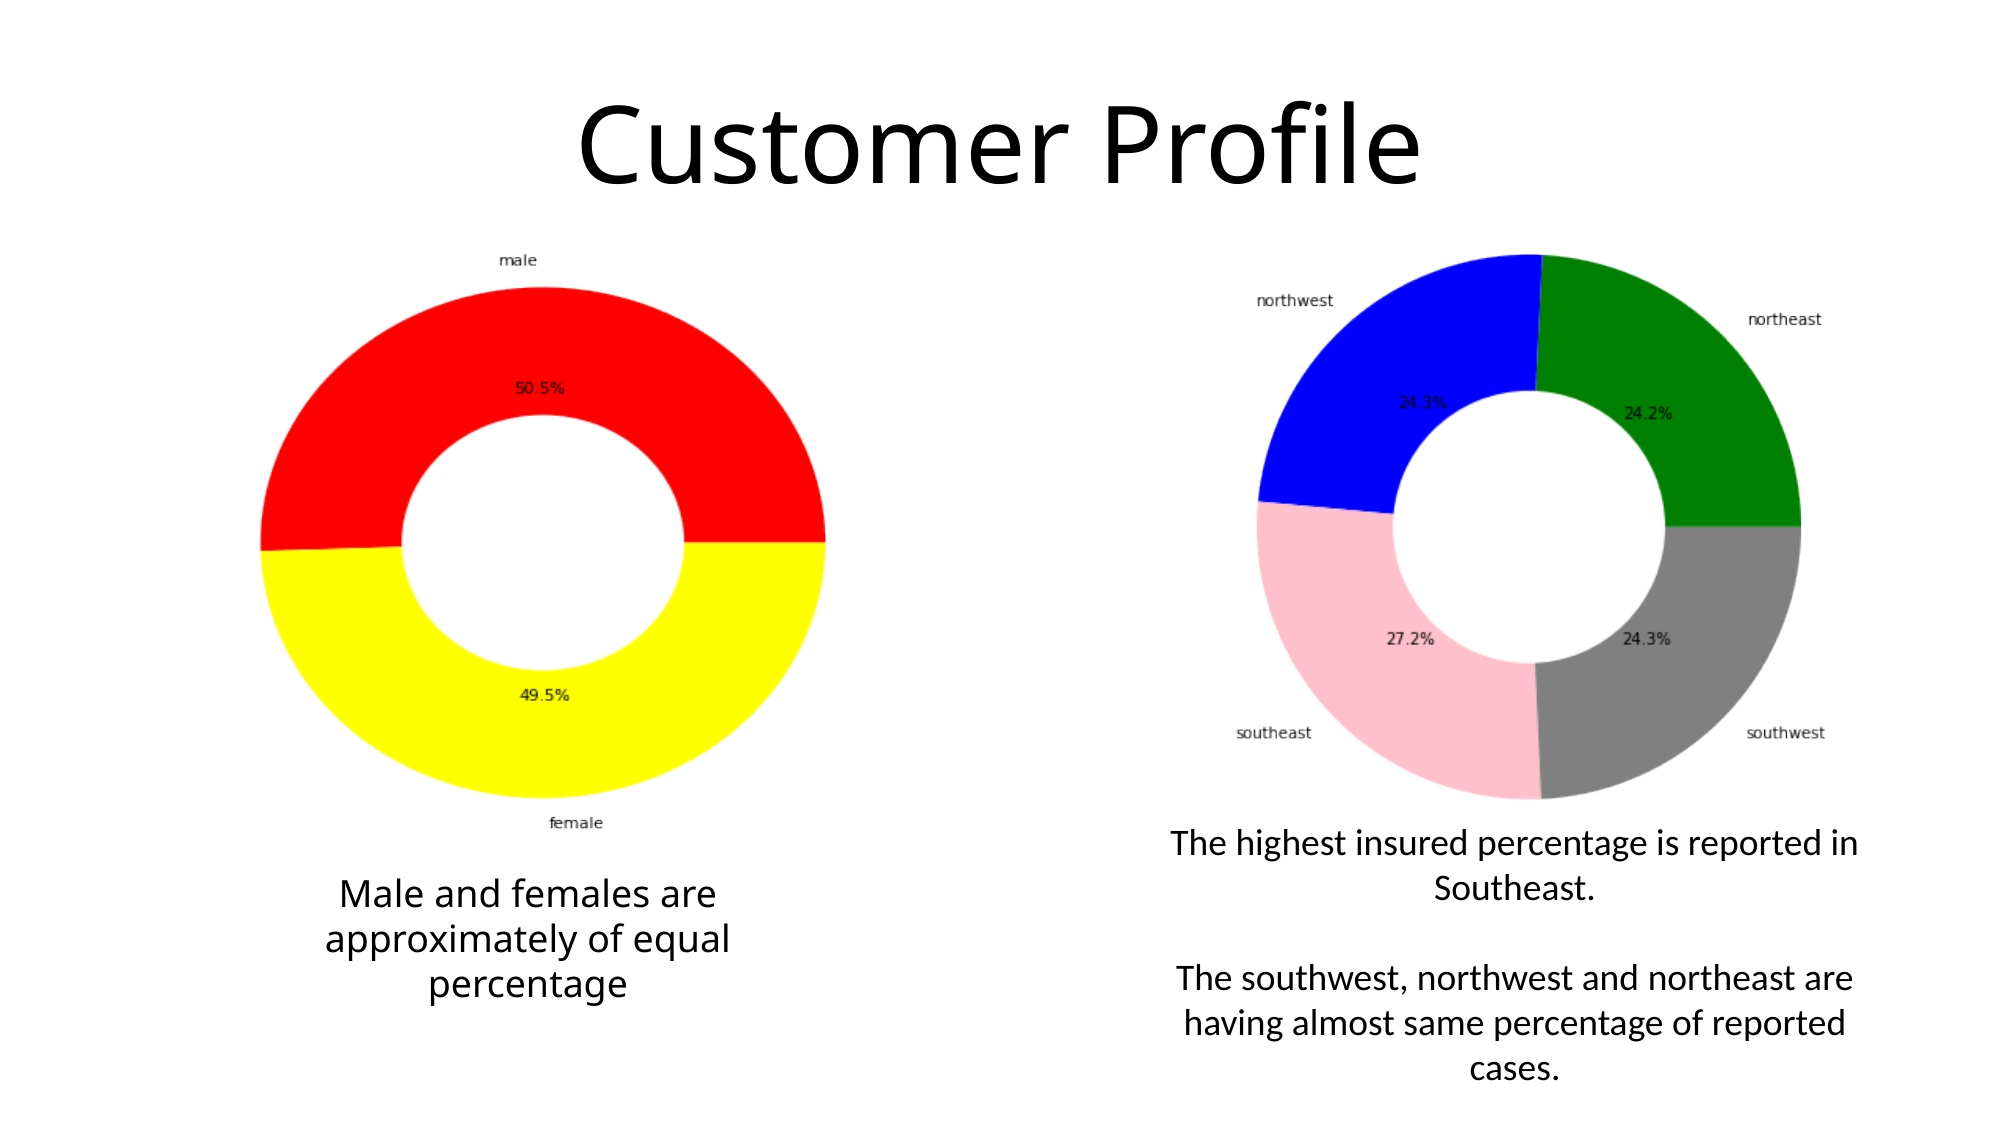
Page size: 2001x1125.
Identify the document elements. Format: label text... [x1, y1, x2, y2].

text_box Male and females are approximately of equal percentage [309, 862, 748, 1013]
title Customer Profile [249, 82, 1750, 215]
picture [249, 244, 837, 842]
picture [1224, 244, 1836, 811]
text_box The highest insured percentage is reported in Southeast. The southwest, northwest and northeast are having almost same percentage of reported cases. [1139, 810, 1892, 1096]
